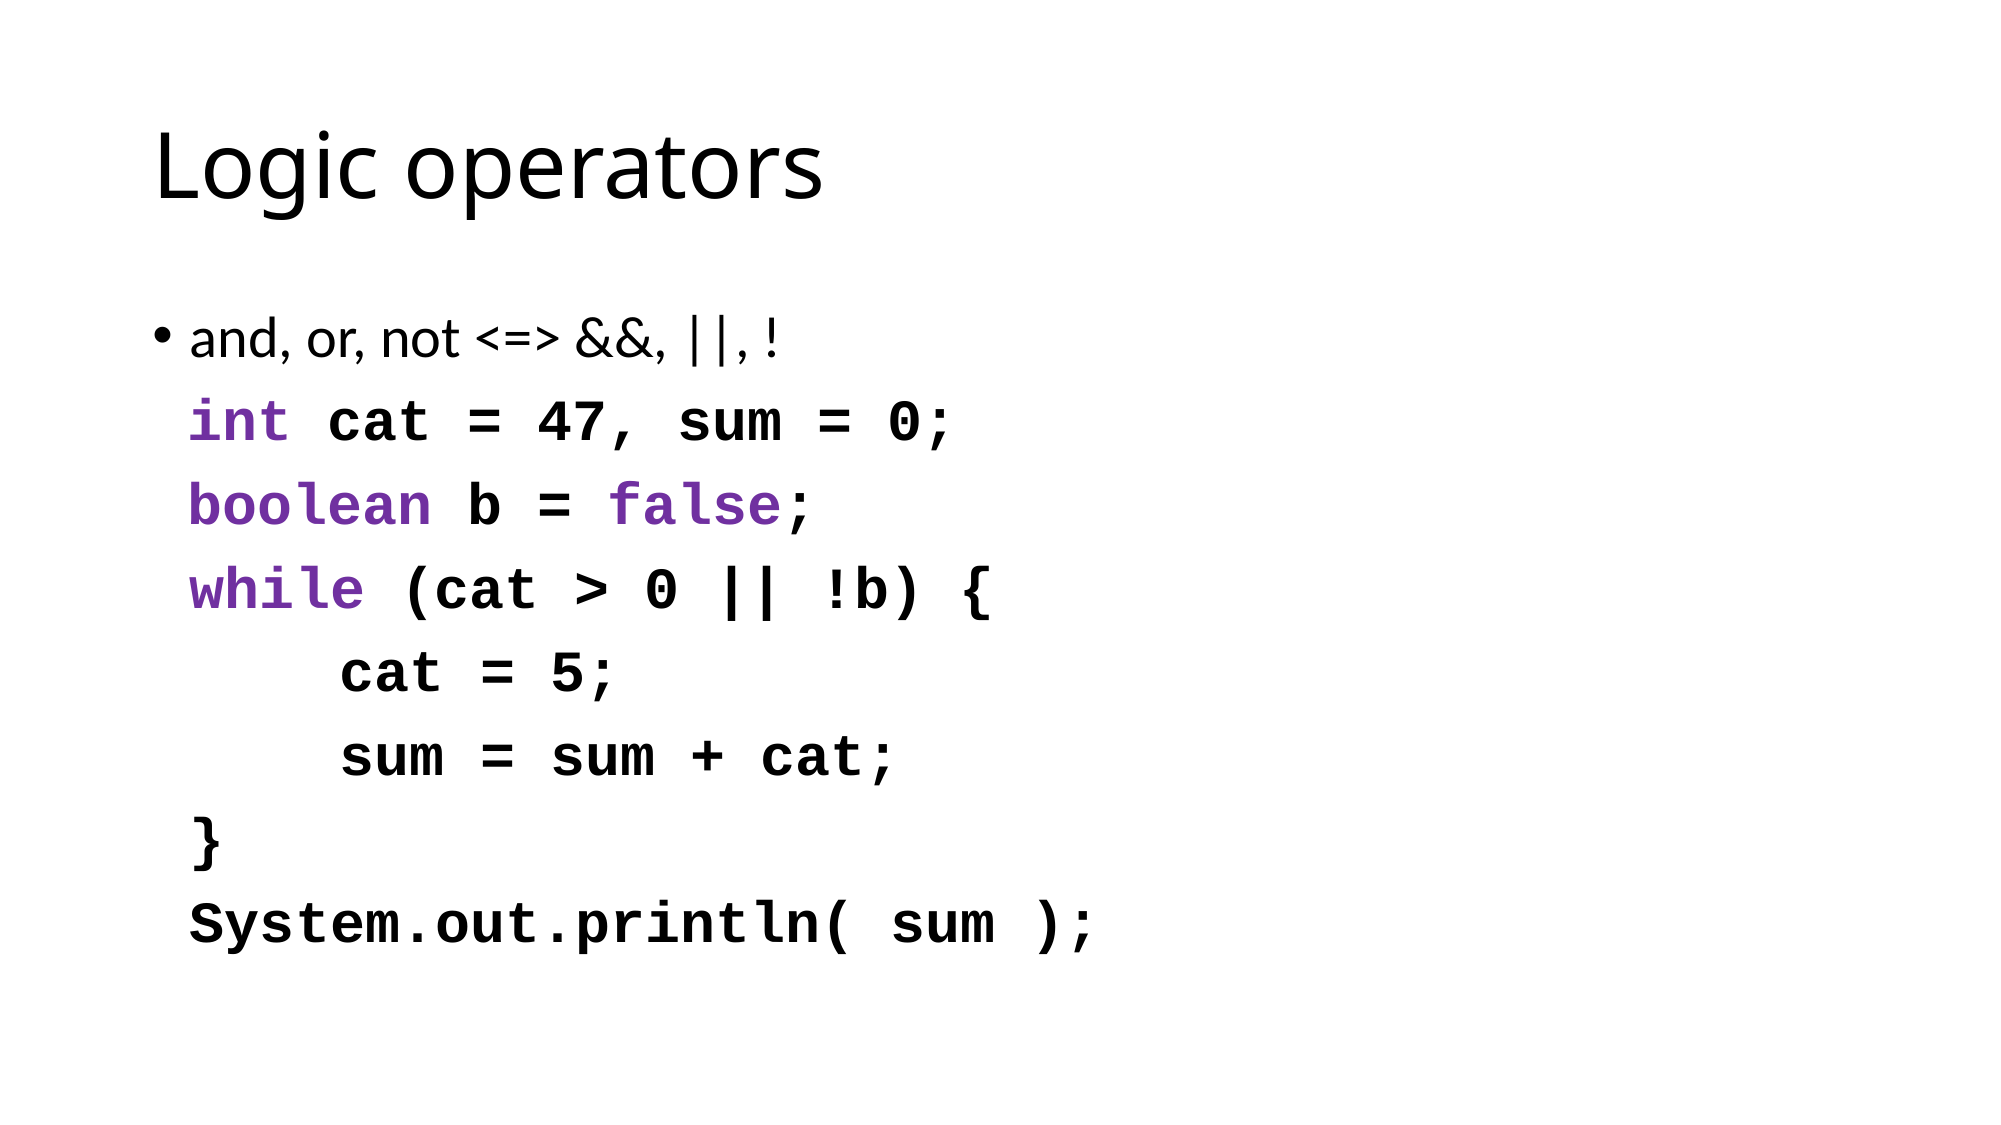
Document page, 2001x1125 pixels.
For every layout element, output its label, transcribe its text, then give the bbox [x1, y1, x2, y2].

list and, or, not <=> &&, ||, ! int cat = 47, sum = 0; boolean b = false; while (cat > 0 || !b) { cat = 5; sum = sum + cat; } System.out.println( sum ); [137, 299, 1863, 1014]
title Logic operators [137, 59, 1863, 278]
